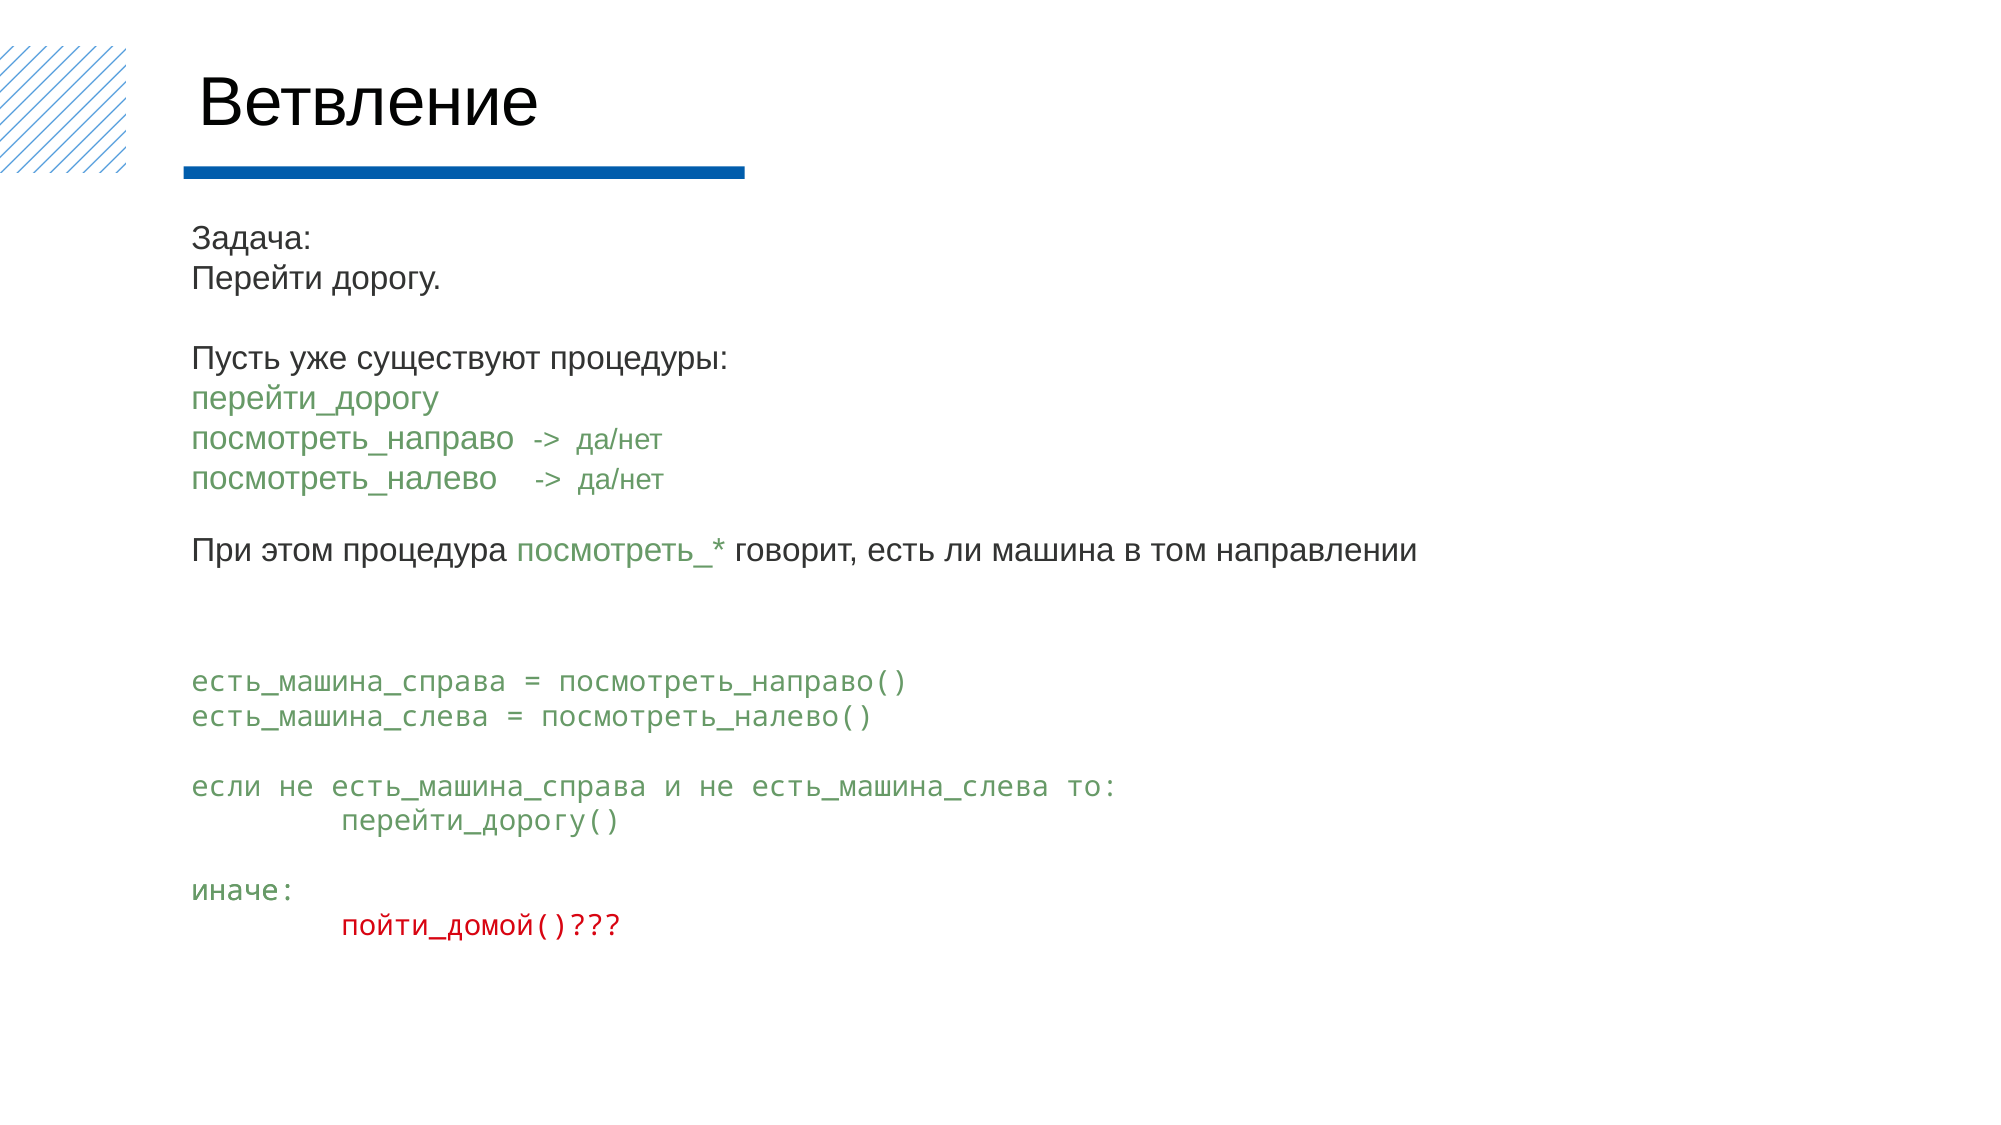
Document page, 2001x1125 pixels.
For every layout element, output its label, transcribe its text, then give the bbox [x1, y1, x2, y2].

picture [0, 46, 126, 173]
text_box иначе: пойти_домой()??? [183, 915, 1780, 950]
text_box иначе: [183, 845, 1780, 915]
text_box Задача: Перейти дорогу. Пусть уже существуют процедуры: перейти_дорогу посмотреть_направо -> да/нет посмотреть_налево -> да/нет [183, 208, 1799, 504]
text_box При этом процедура посмотреть_* говорит, есть ли машина в том направлении [183, 520, 1799, 576]
list Ветвление [183, 58, 1780, 149]
text_box есть_машина_справа = посмотреть_направо() есть_машина_слева = посмотреть_налево() если не есть_машина_справа и не есть_машина_слева то: перейти_дорогу() [183, 654, 1780, 845]
